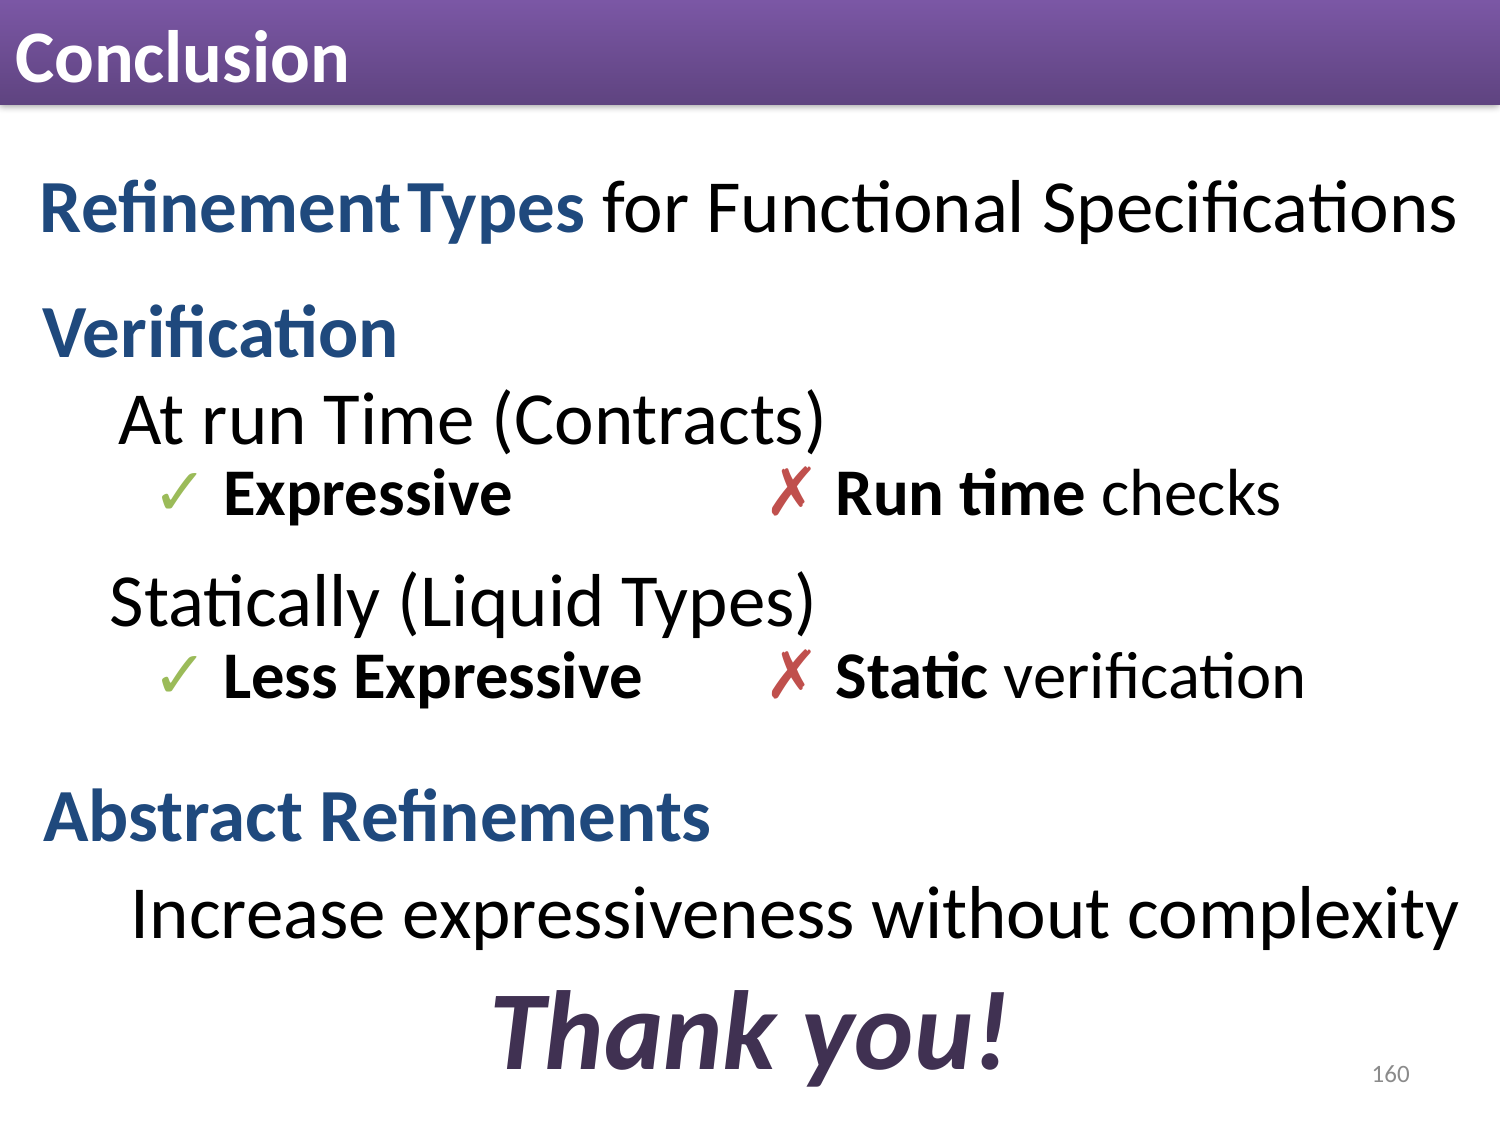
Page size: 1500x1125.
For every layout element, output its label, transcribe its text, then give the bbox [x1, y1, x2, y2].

text_box ✓ Expressive [137, 441, 1500, 537]
text_box Thank you! [474, 962, 1026, 1100]
text_box At run Time (Contracts) [103, 362, 843, 468]
text_box Verification [27, 274, 432, 380]
text_box Statically (Liquid Types) [94, 543, 834, 649]
text_box Increase expressiveness without complexity [116, 856, 1476, 962]
text_box ✓ Less Expressive [137, 624, 1500, 720]
title Conclusion [0, 0, 1500, 105]
text_box Abstract Refinements [28, 759, 728, 865]
slide_number 160 [1074, 1042, 1425, 1103]
text_box Refinement Types for Functional Specifications [24, 149, 1477, 255]
